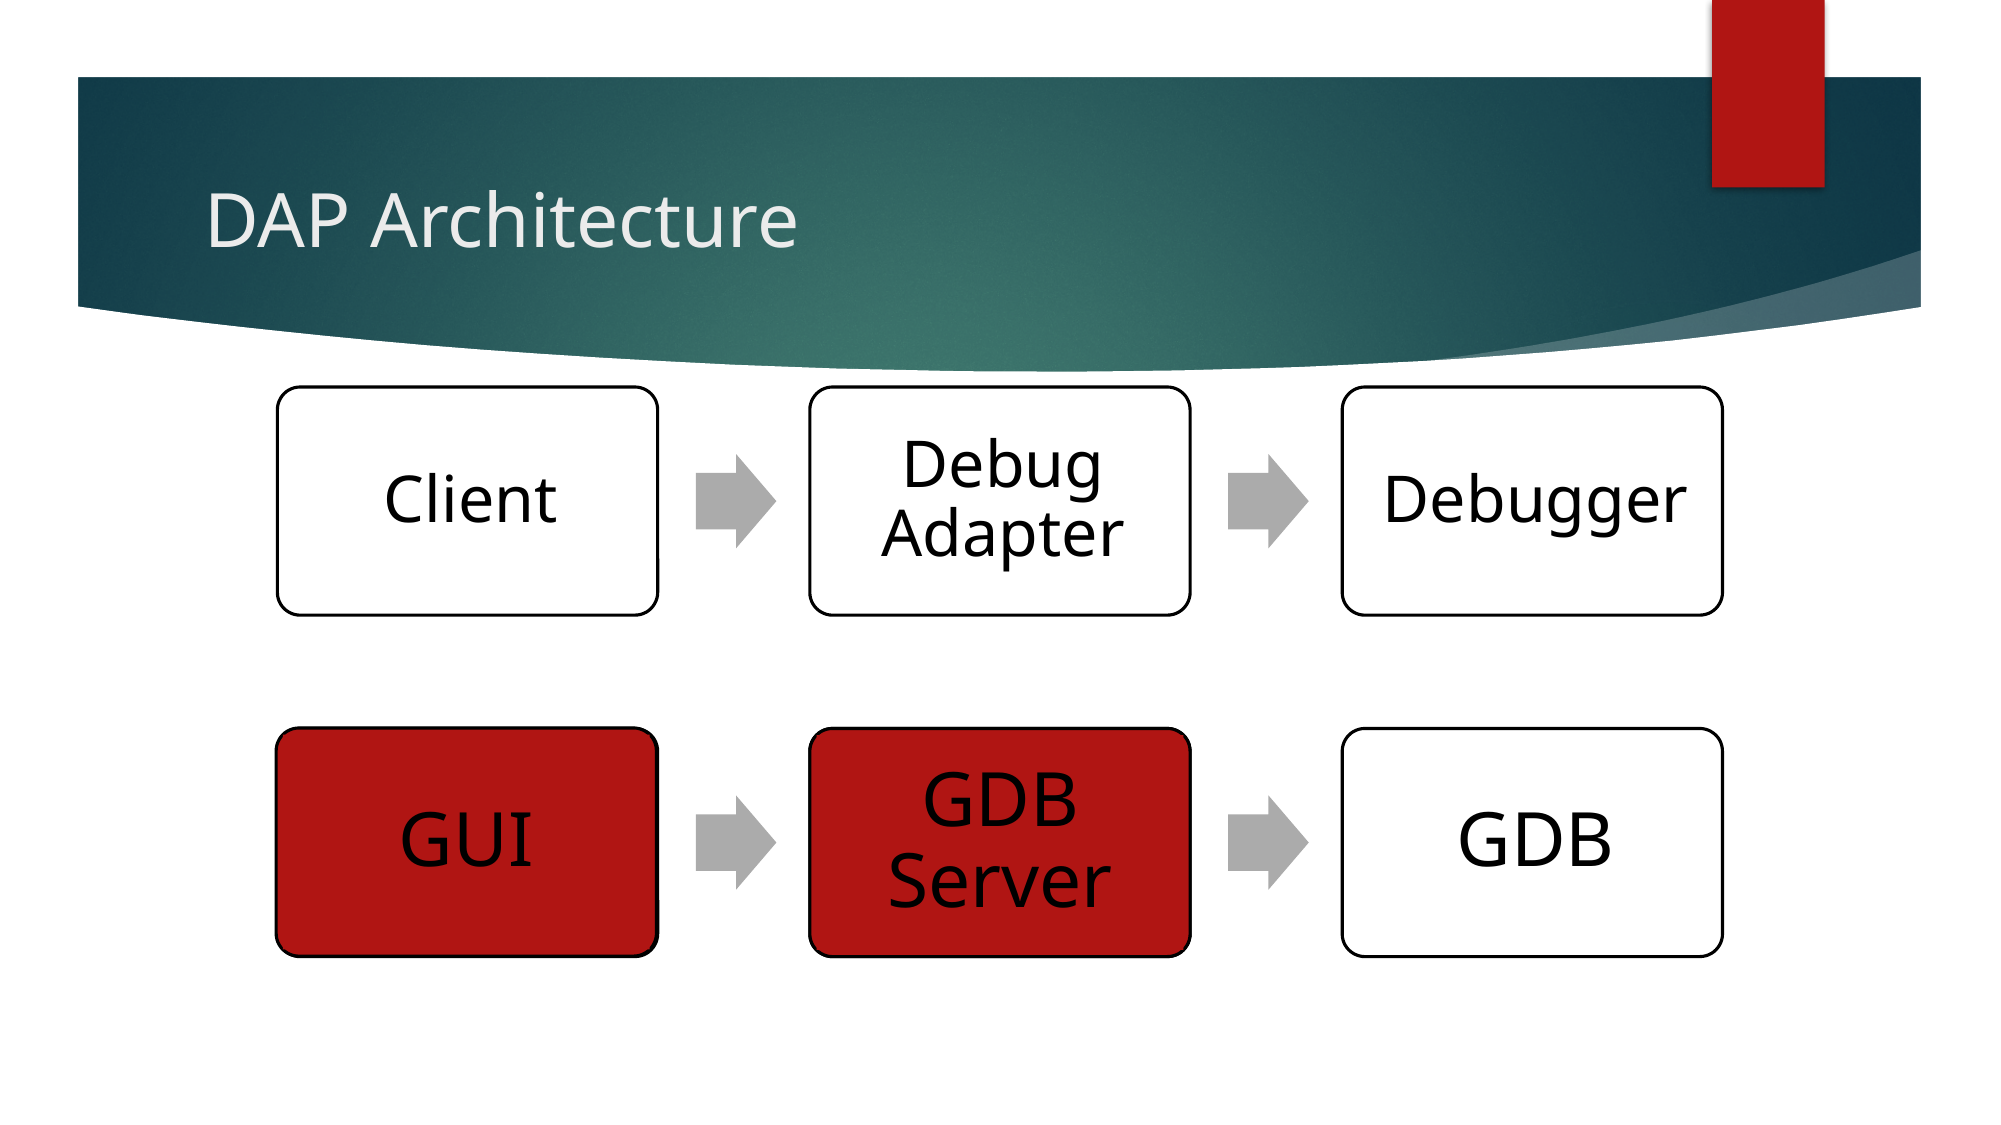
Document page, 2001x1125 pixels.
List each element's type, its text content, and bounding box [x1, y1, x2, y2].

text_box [809, 728, 1191, 957]
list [275, 220, 1725, 562]
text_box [275, 562, 1725, 1123]
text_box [275, 727, 657, 957]
title DAP Architecture [189, 159, 1638, 276]
